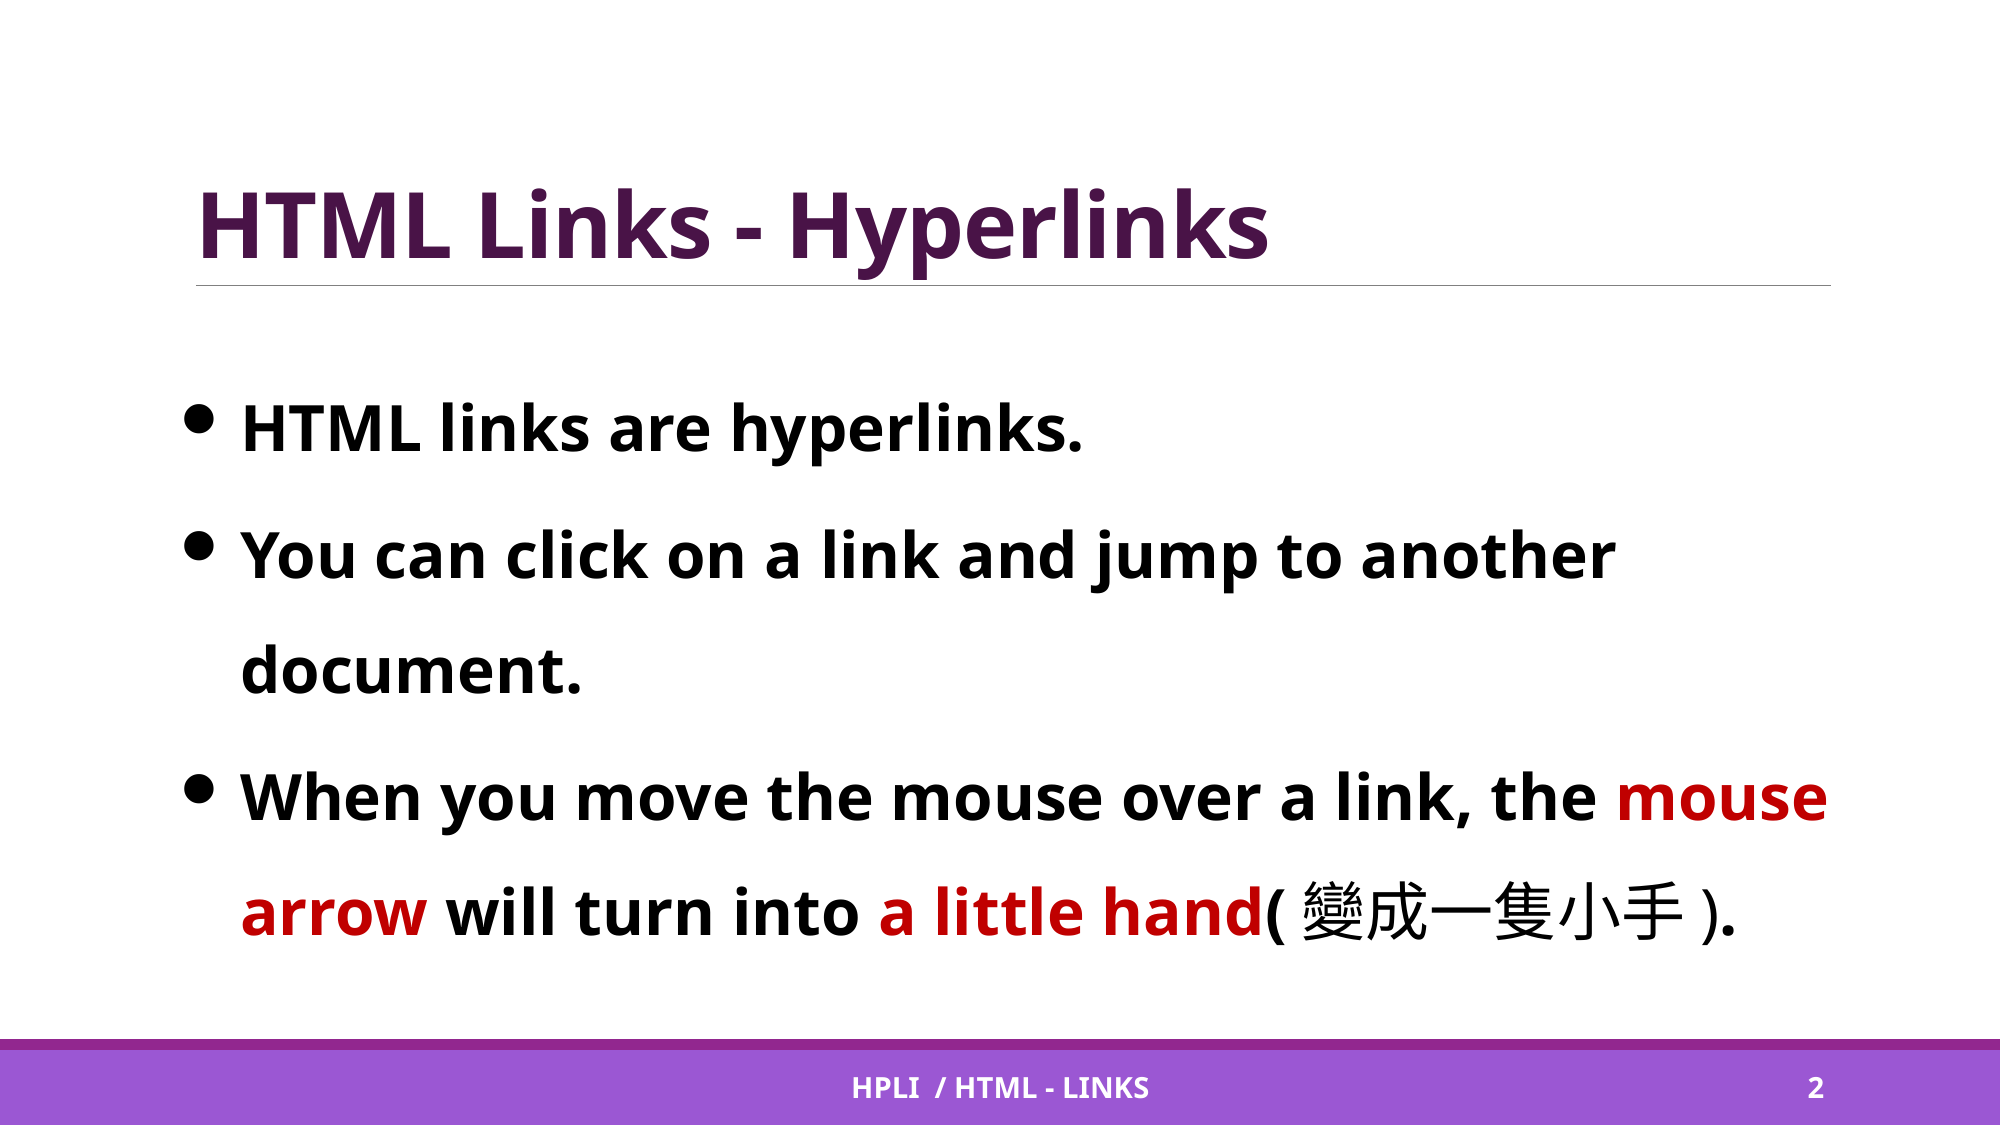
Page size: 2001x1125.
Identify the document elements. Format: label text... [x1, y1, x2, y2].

slide_number 1 [1624, 1059, 1840, 1120]
title HTML Links - Hyperlinks [180, 47, 1830, 285]
footer HPLI / HTML - Links [604, 1059, 1396, 1120]
list HTML links are hyperlinks. You can click on a link and jump to another document. When you move the mouse over a link, the mouse arrow will turn into a little hand(變成一隻小手). [180, 341, 1830, 963]
